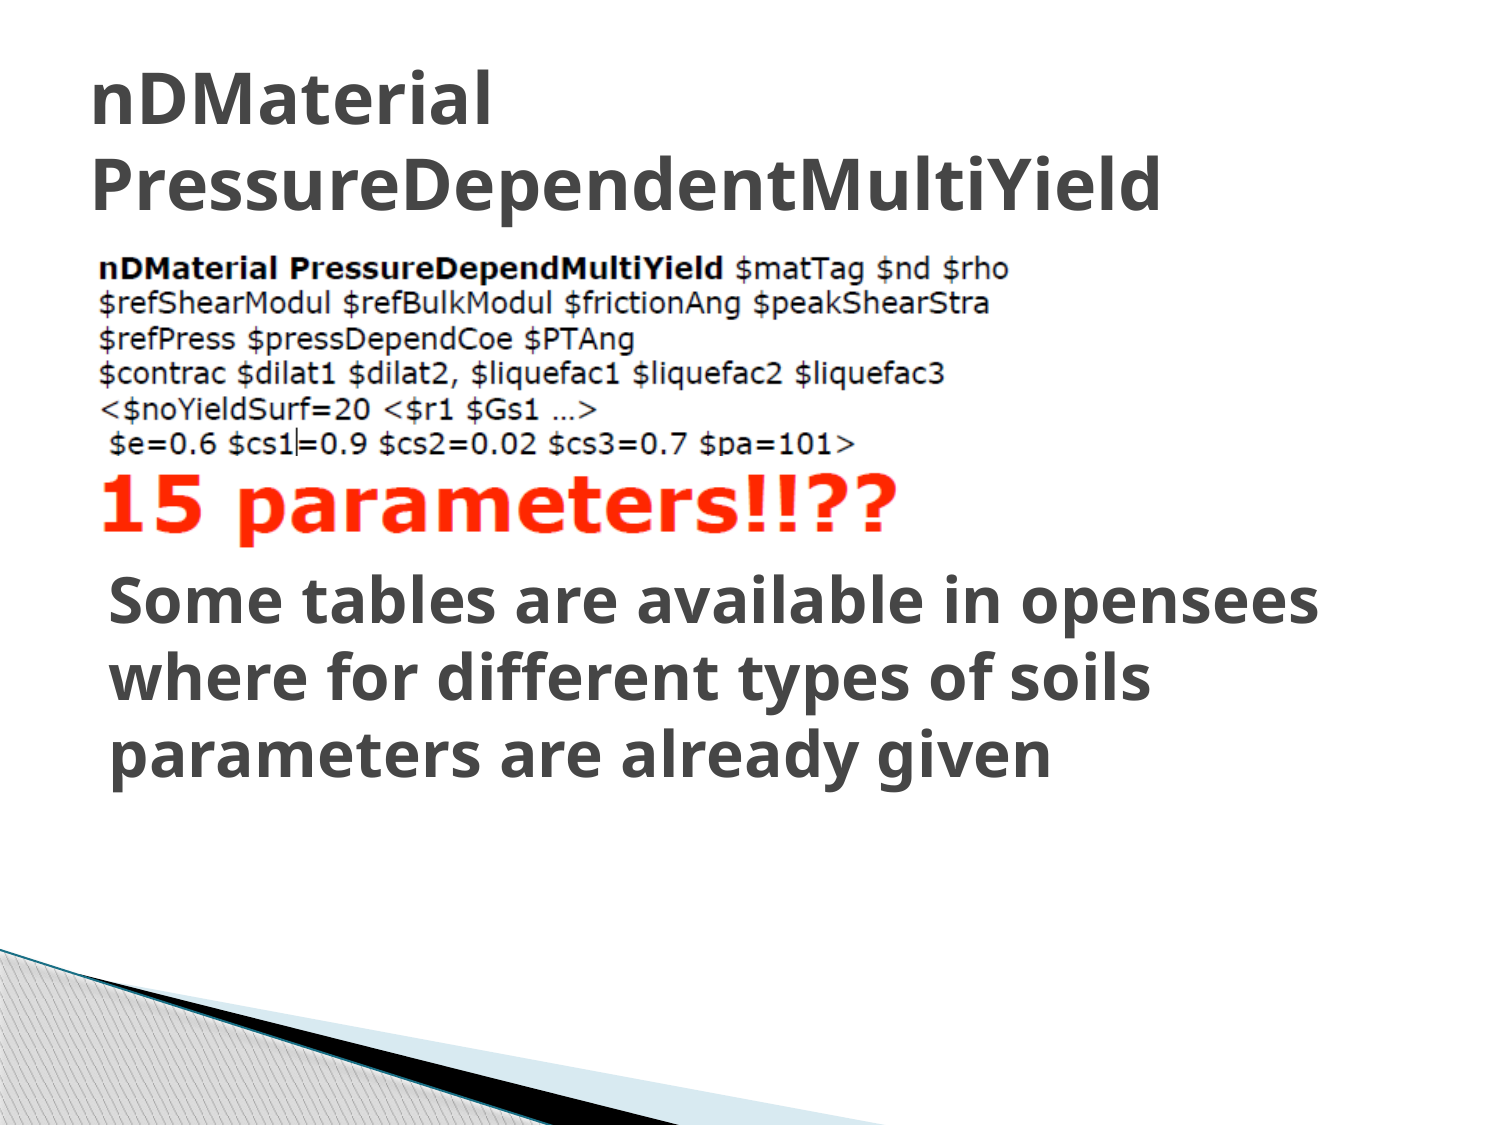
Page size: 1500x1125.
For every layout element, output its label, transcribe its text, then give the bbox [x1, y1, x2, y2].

text_box Some tables are available in opensees where for different types of soils parameters are already given [93, 550, 1449, 799]
picture [93, 456, 910, 555]
title nDMaterial PressureDependentMultiYield [75, 45, 1425, 233]
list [81, 234, 1025, 490]
